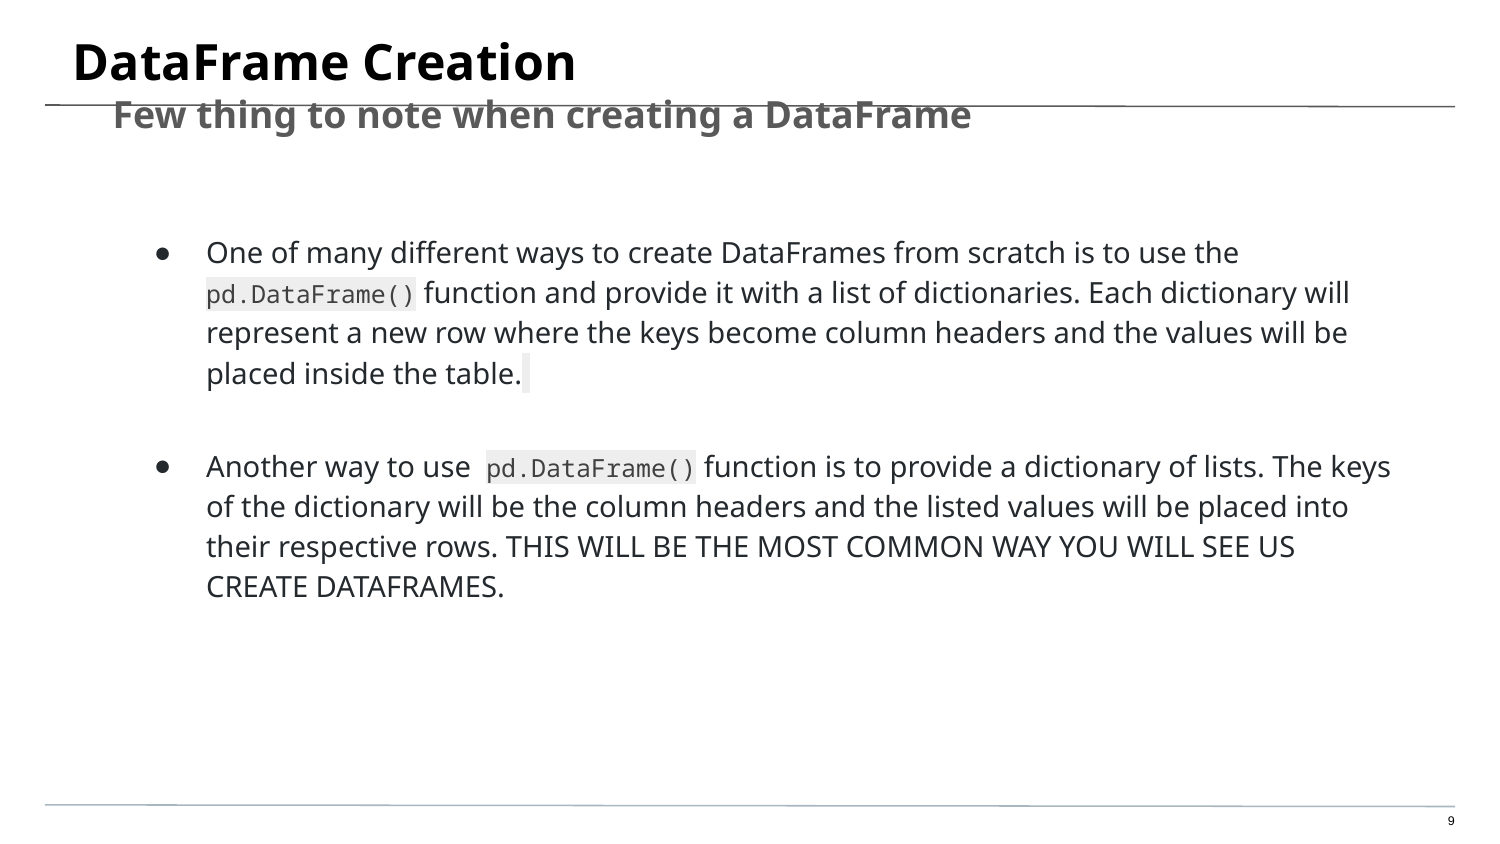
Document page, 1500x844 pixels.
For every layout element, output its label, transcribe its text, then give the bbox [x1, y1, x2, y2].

slide_number 9 [1412, 813, 1455, 831]
title DataFrame Creation [0, 0, 1500, 88]
text_box One of many different ways to create DataFrames from scratch is to use the pd.DataFrame() function and provide it with a list of dictionaries. Each dictionary will represent a new row where the keys become column headers and the values will be placed inside the table. Another way to use pd.DataFrame() function is to provide a dictionary of lists. The keys of the dictionary will be the column headers and the listed values will be placed into their respective rows. THIS WILL BE THE MOST COMMON WAY YOU WILL SEE US CREATE DATAFRAMES. [115, 214, 1413, 739]
list Few thing to note when creating a DataFrame [37, 123, 1320, 196]
